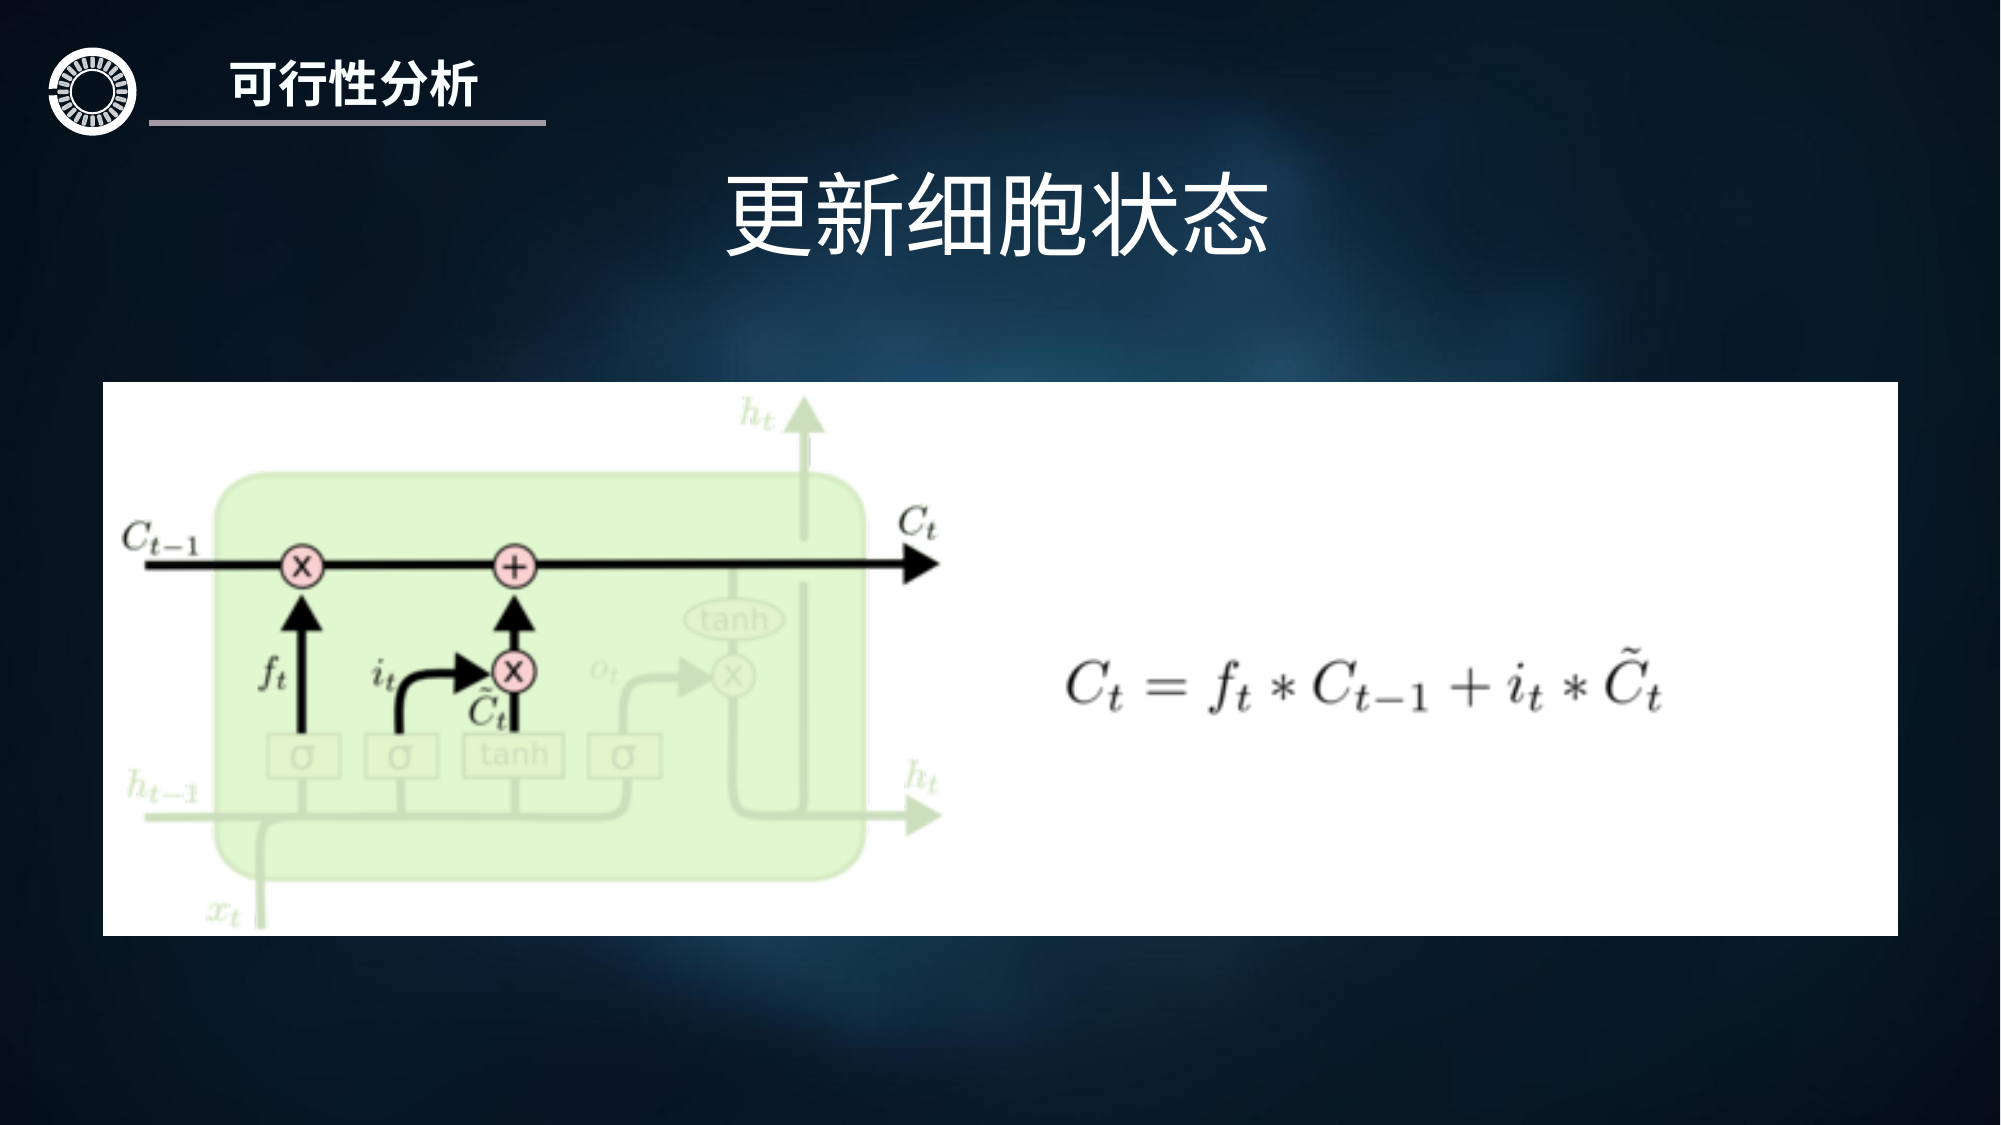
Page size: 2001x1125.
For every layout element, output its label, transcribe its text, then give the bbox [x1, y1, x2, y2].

text_box 更新细胞状态 [707, 150, 1289, 276]
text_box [48, 47, 137, 136]
picture [0, 0, 2001, 1125]
text_box 可行性分析 [137, 57, 579, 115]
